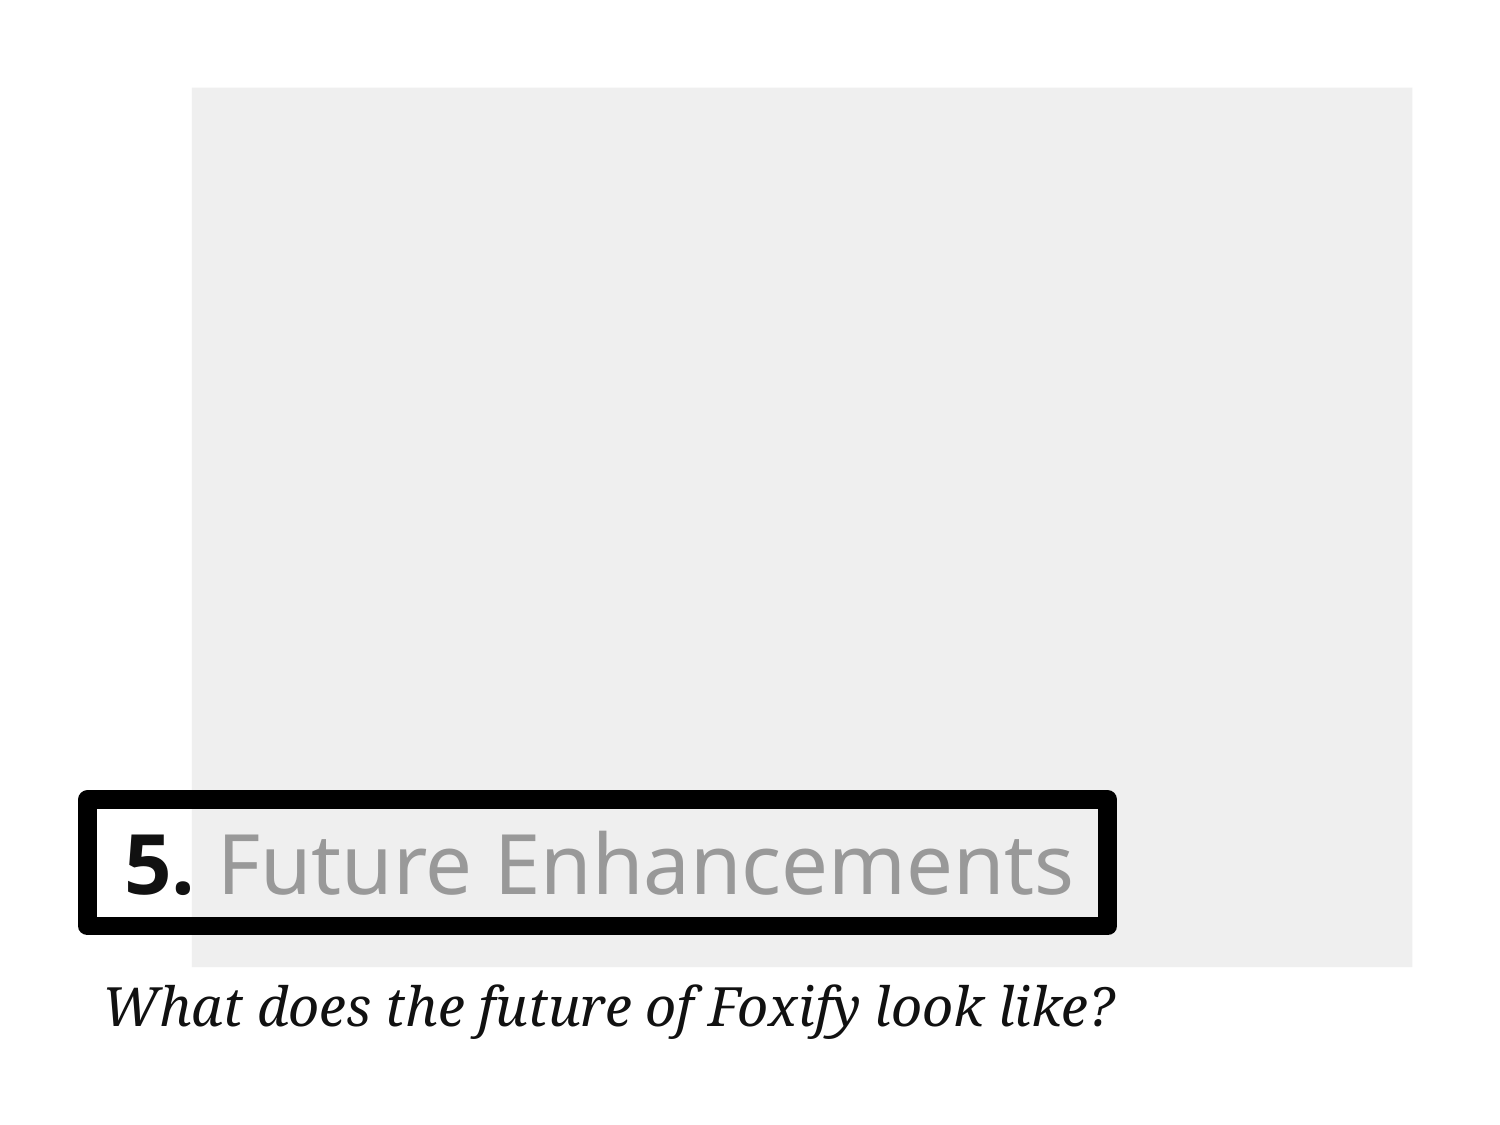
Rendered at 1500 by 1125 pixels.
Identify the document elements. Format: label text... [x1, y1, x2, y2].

title 5. Future Enhancements [78, 790, 1117, 935]
subtitle What does the future of Foxify look like? [87, 957, 1150, 1063]
